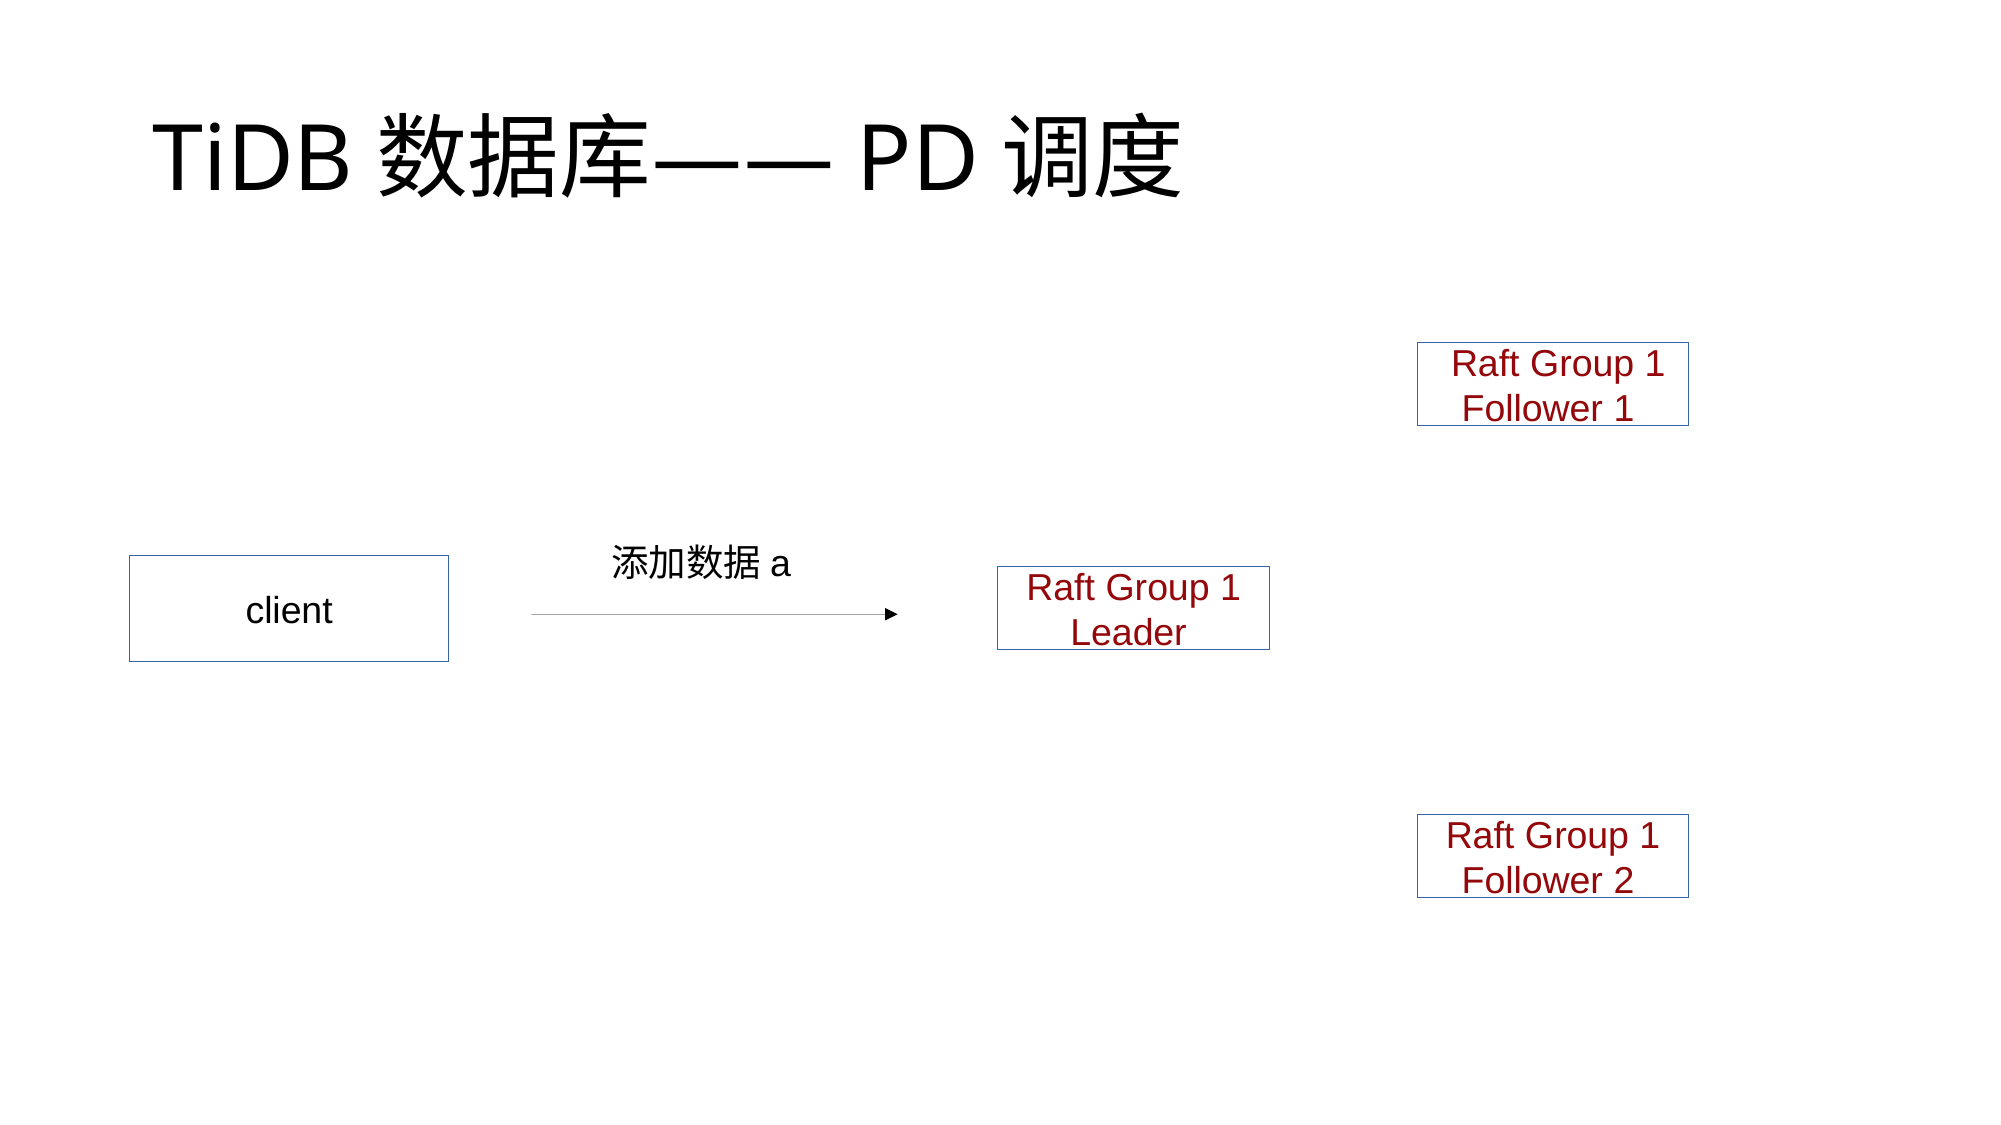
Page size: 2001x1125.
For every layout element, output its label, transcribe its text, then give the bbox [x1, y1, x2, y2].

text_box TiDB数据库——PD调度 [137, 52, 1863, 270]
text_box [531, 608, 898, 621]
text_box client [129, 555, 449, 662]
text_box Raft Group 1 Follower 1 [1417, 342, 1689, 426]
text_box Raft Group 1 Leader [997, 566, 1270, 650]
text_box 添加数据a [596, 531, 857, 602]
text_box Raft Group 1 Follower 2 [1417, 814, 1689, 898]
